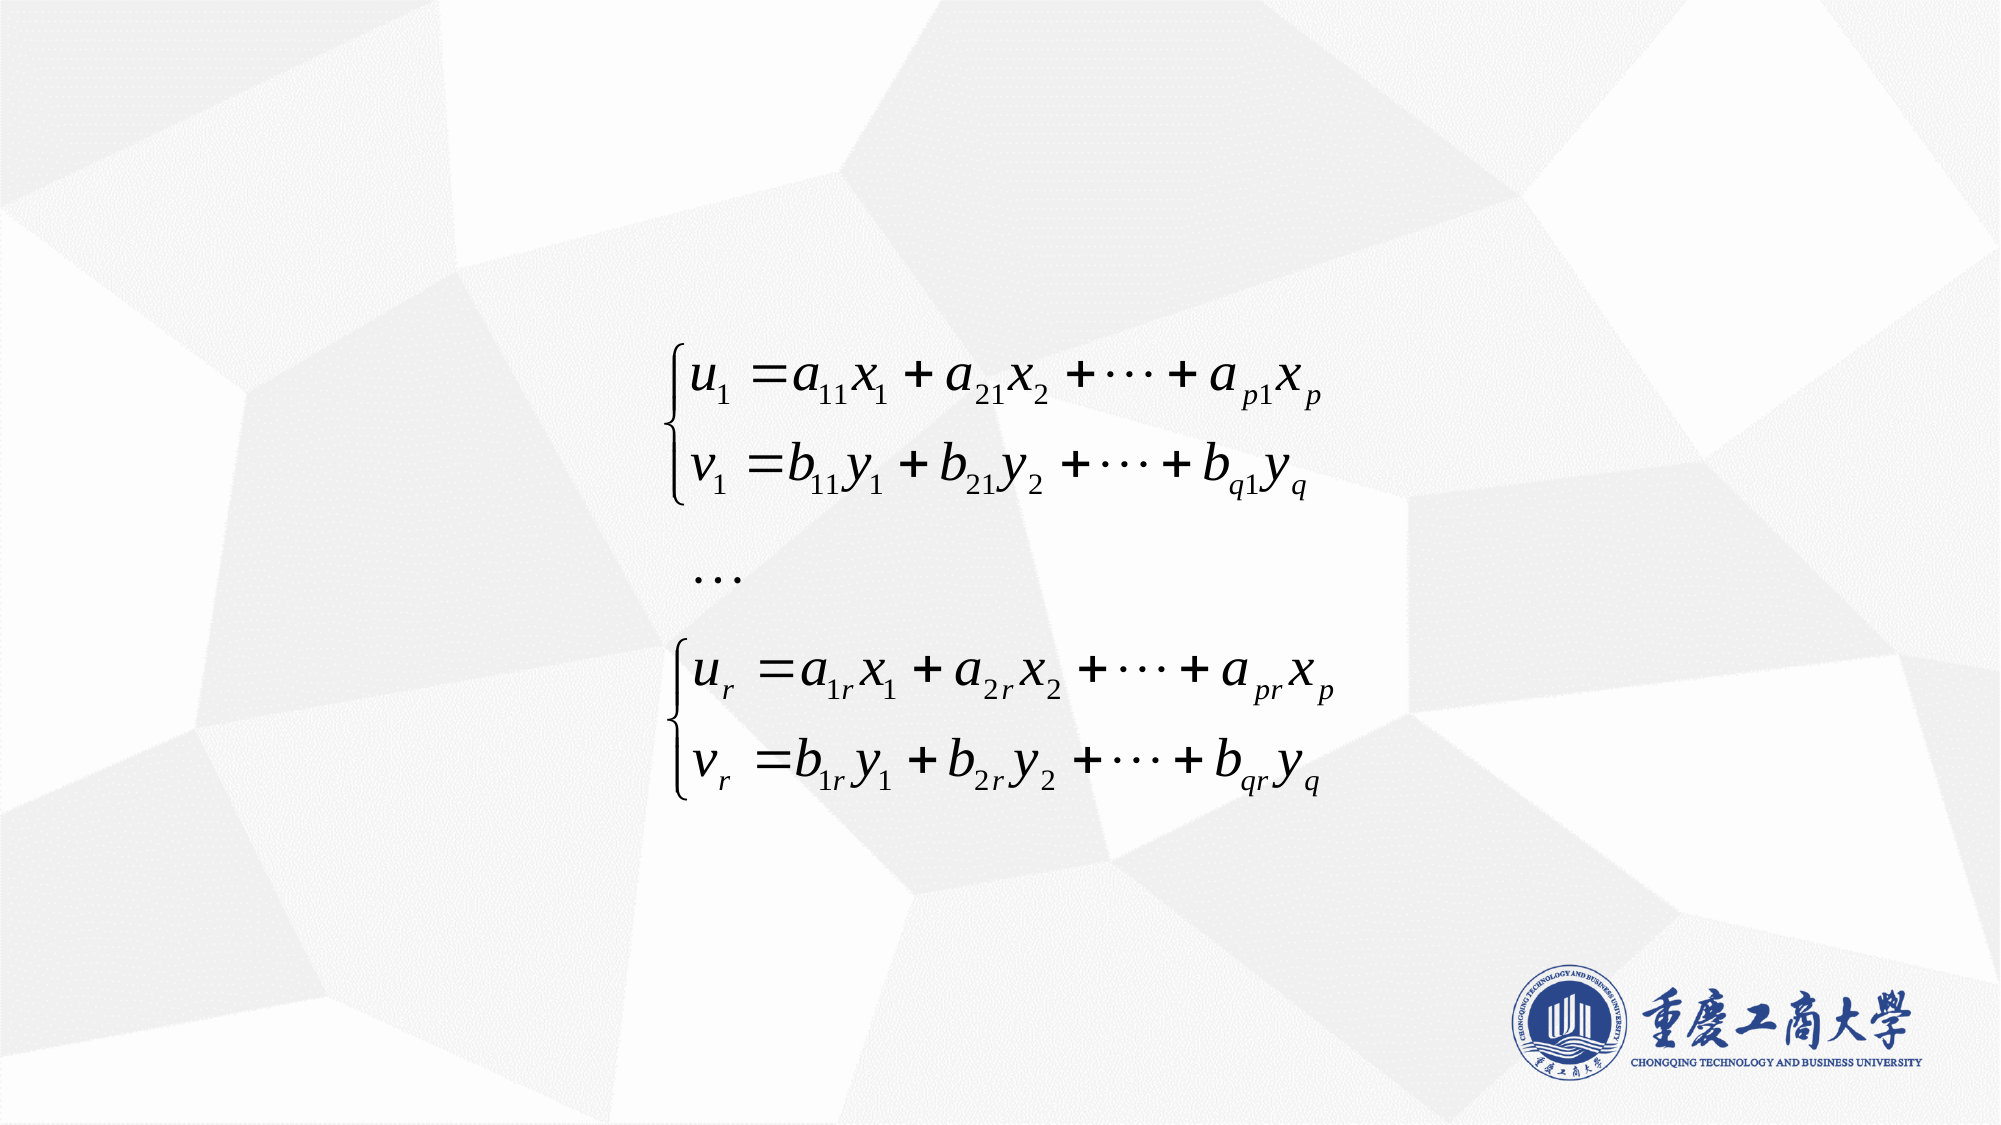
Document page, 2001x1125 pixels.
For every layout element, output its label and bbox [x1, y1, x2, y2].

text_box [657, 337, 1329, 510]
text_box [660, 633, 1342, 806]
text_box [692, 574, 748, 602]
picture [0, 0, 2001, 1125]
